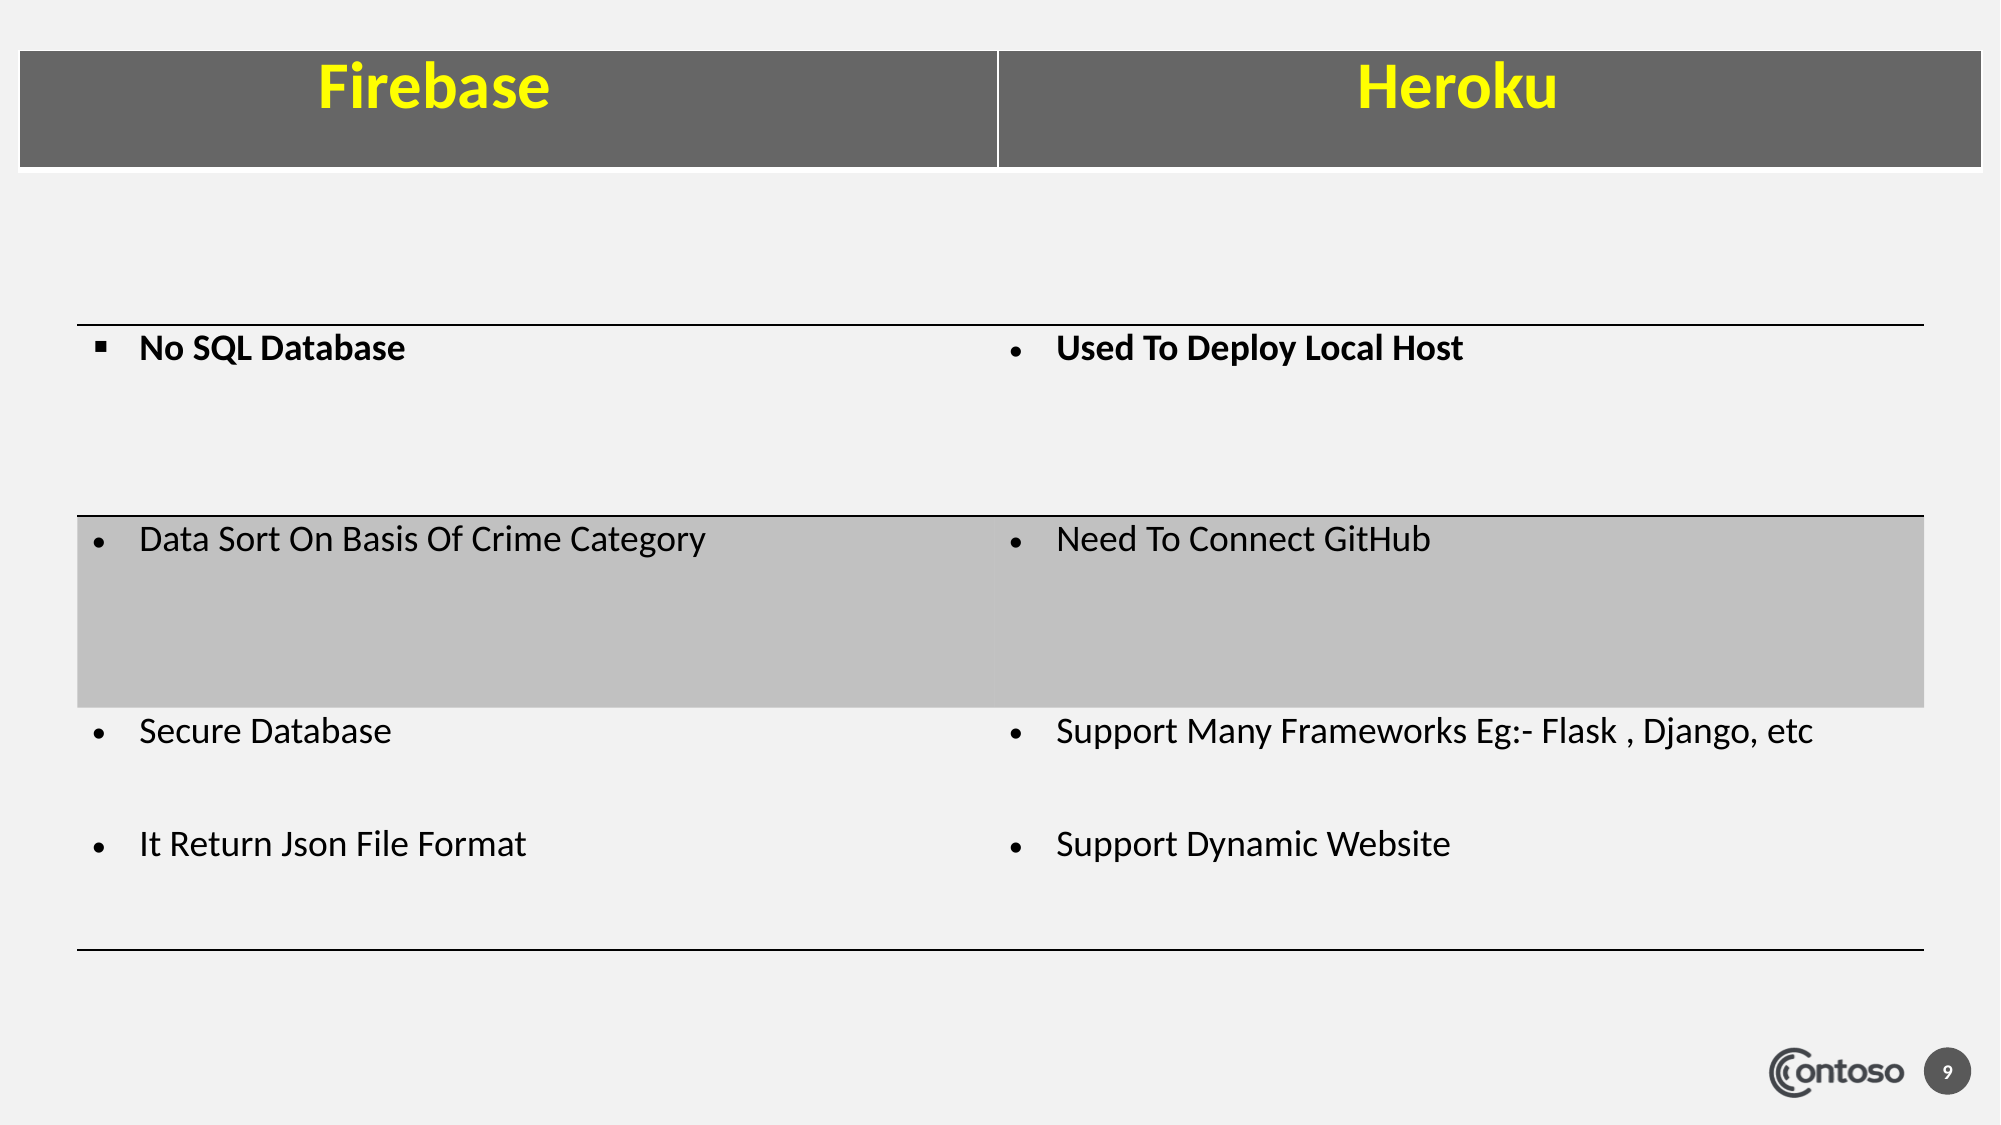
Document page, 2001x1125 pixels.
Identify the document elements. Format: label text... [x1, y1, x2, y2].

table_cell Secure Database It Return Json File Format [77, 708, 994, 949]
table_header Heroku [999, 51, 1981, 167]
table_header No SQL Database [77, 326, 994, 515]
table_header Used To Deploy Local Host [994, 326, 1924, 515]
table_cell Need To Connect GitHub [994, 517, 1924, 708]
slide_number 9 [1923, 1047, 1972, 1095]
table_cell Data Sort On Basis Of Crime Category [77, 517, 994, 708]
table_cell Support Many Frameworks Eg:- Flask , Django, etc Support Dynamic Website [994, 708, 1924, 949]
table_header Firebase [20, 51, 997, 167]
